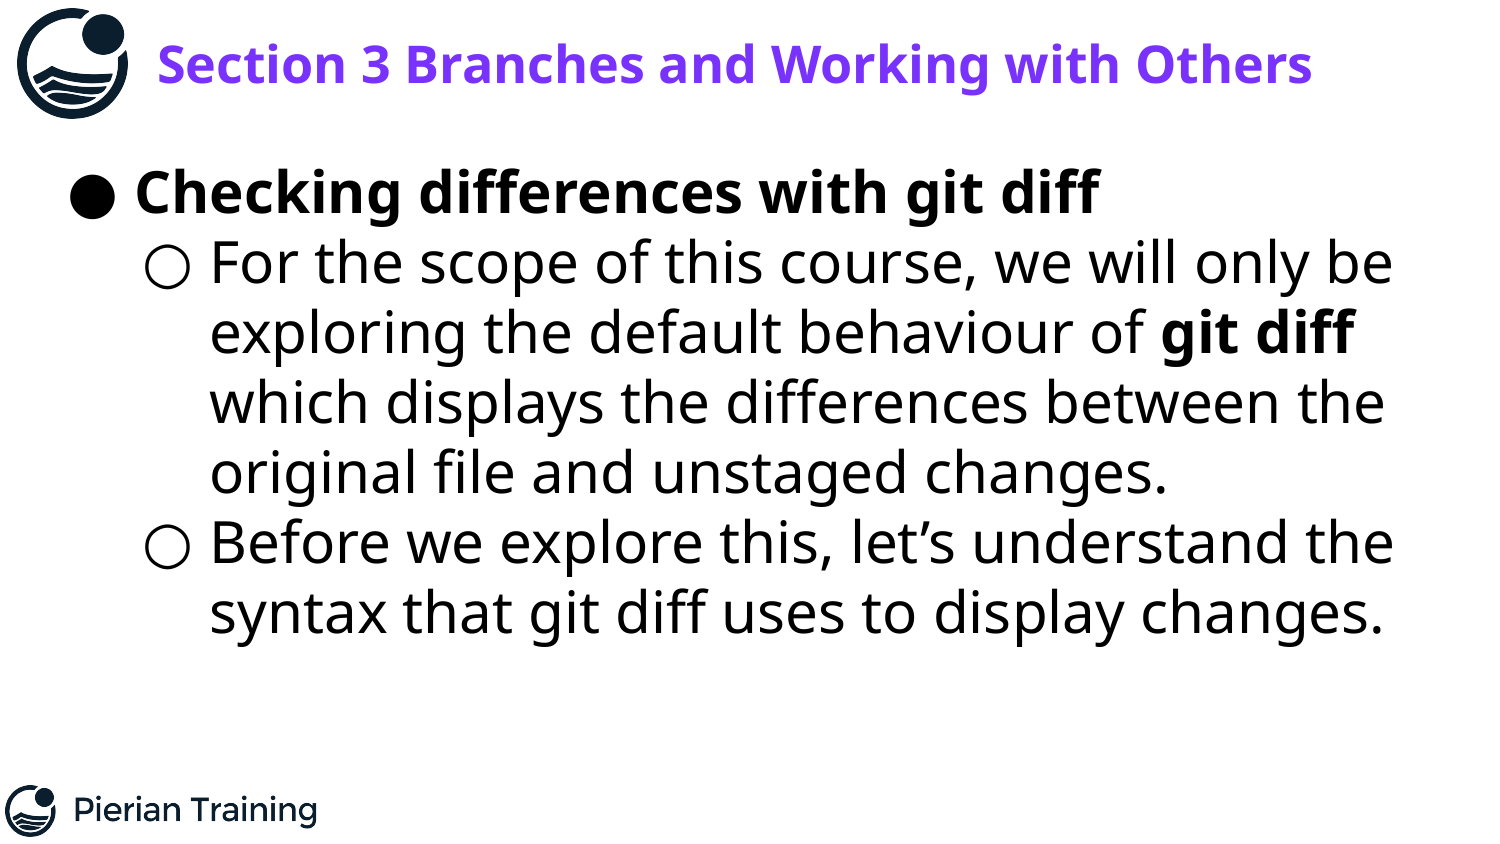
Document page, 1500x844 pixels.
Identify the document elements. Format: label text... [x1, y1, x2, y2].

text_box Section 3 Branches and Working with Others [142, 16, 1403, 110]
text_box Checking differences with git diff For the scope of this course, we will only be exploring the default behaviour of git diff which displays the differences between the original file and unstaged changes. Before we explore this, let’s understand the syntax that git diff uses to display changes. [44, 140, 1432, 661]
picture [4, 785, 318, 837]
picture [16, 8, 128, 120]
